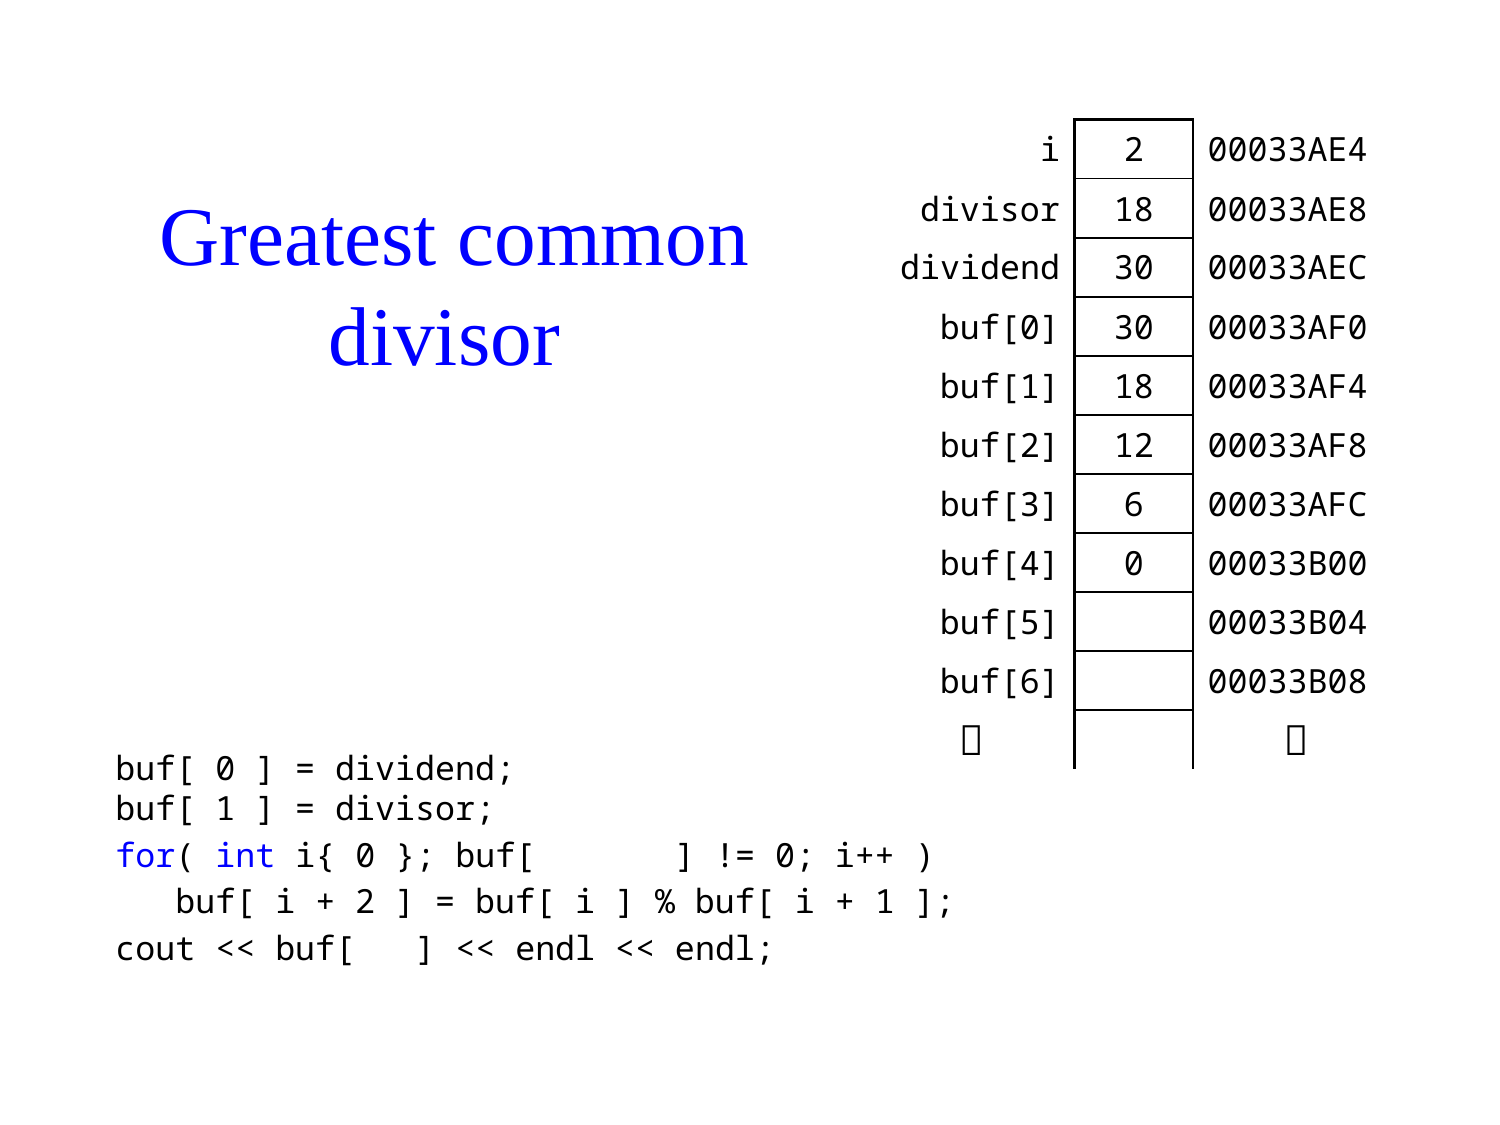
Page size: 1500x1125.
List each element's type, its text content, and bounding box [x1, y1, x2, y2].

table_cell  [1194, 710, 1400, 769]
table_cell 00033AFC [1194, 474, 1400, 533]
table_cell 0 [1076, 534, 1192, 591]
title Greatest common divisor [100, 178, 810, 386]
table_cell 00033AF0 [1194, 297, 1400, 356]
table_header 00033AE4 [1194, 120, 1400, 179]
table_cell [1076, 652, 1192, 709]
table_cell 00033B08 [1194, 651, 1400, 710]
table_cell buf[4] [868, 533, 1073, 592]
table_cell buf[5] [868, 592, 1073, 651]
table_cell 00033AE8 [1194, 179, 1400, 238]
table_cell buf[6] [868, 651, 1073, 710]
table_cell  [868, 710, 1073, 769]
table_cell divisor [868, 179, 1073, 238]
table_cell buf[3] [868, 474, 1073, 533]
table_cell 30 [1076, 298, 1192, 355]
table_cell 18 [1076, 179, 1192, 237]
table_cell 00033AF4 [1194, 356, 1400, 415]
table_cell 00033B04 [1194, 592, 1400, 651]
table_cell [1076, 593, 1192, 650]
table_cell buf[0] [868, 297, 1073, 356]
table_cell buf[1] [868, 356, 1073, 415]
table_cell 00033B00 [1194, 533, 1400, 592]
list buf[ 0 ] = dividend; buf[ 1 ] = divisor; for( int i{ 0 }; buf[ i + 1 ] != 0; i++ ) buf[ i + 2 ] = buf[ i ] % buf[ i + 1 ]; cout << buf[ i ] << endl << endl; [100, 739, 987, 977]
table_cell buf[2] [868, 415, 1073, 474]
table_cell 12 [1076, 416, 1192, 473]
table_cell 00033AEC [1194, 238, 1400, 297]
table_cell 30 [1076, 239, 1192, 296]
table_cell [1076, 711, 1192, 769]
table_cell 6 [1076, 475, 1192, 532]
table_header i [868, 120, 1073, 179]
table_cell dividend [868, 238, 1073, 297]
table_header 2 [1076, 121, 1192, 178]
table_cell 00033AF8 [1194, 415, 1400, 474]
table_cell 18 [1076, 357, 1192, 414]
